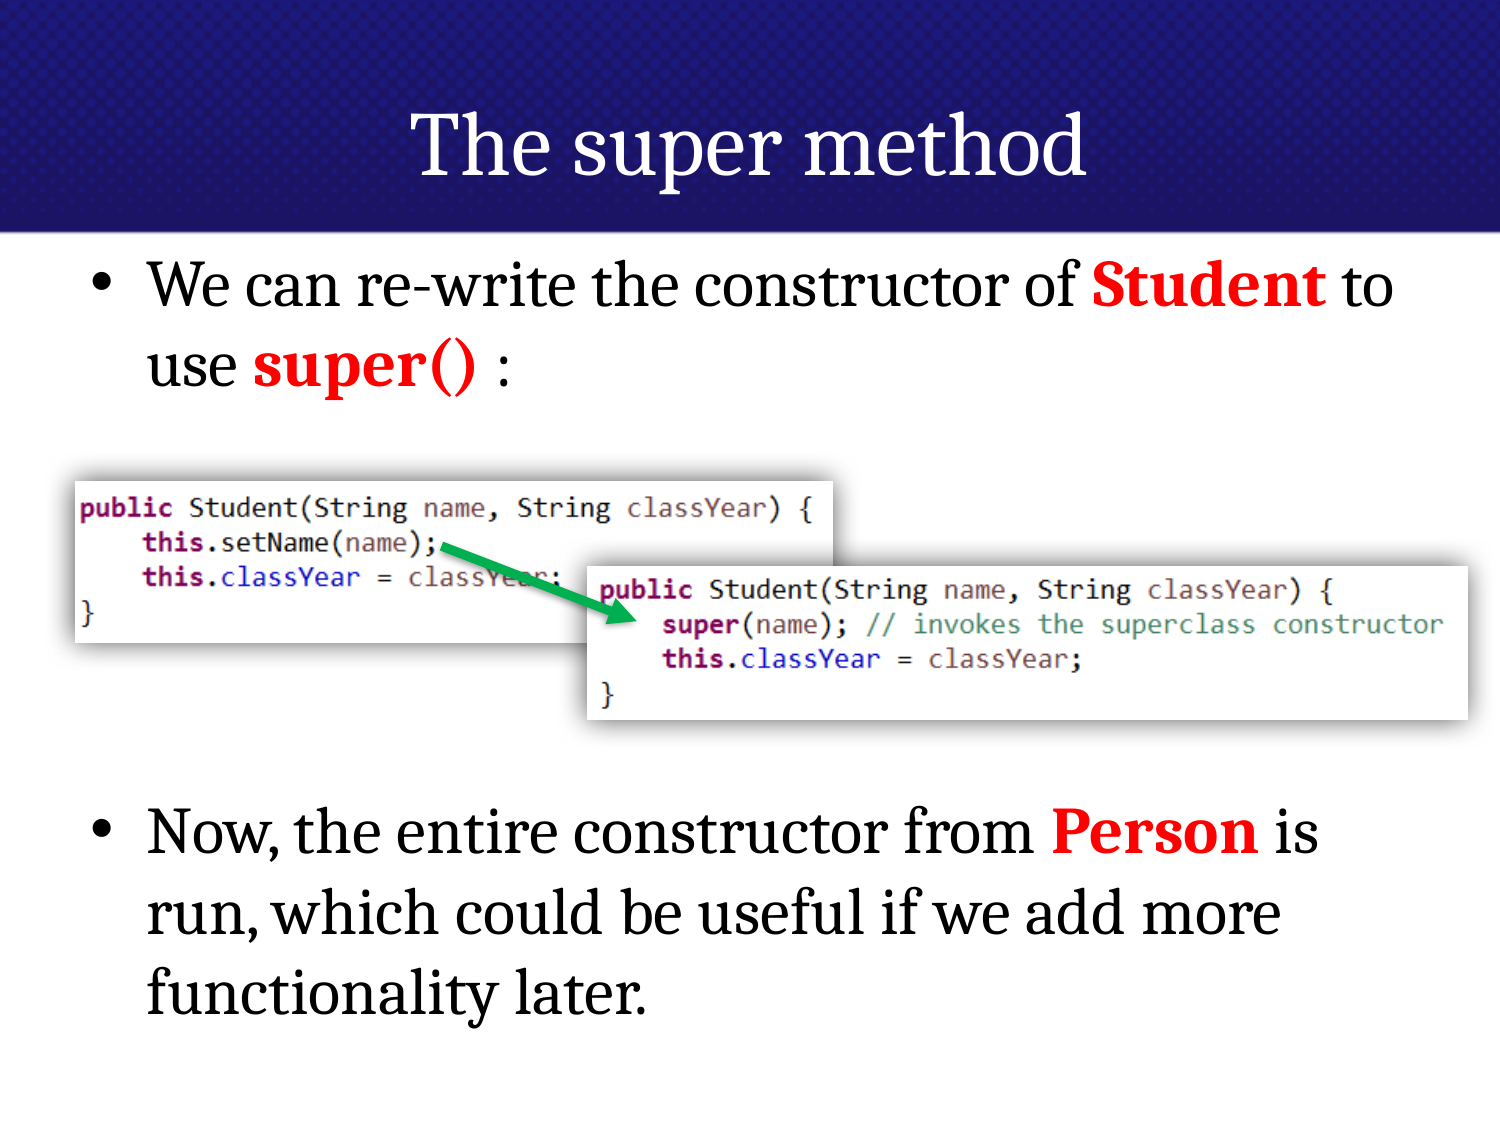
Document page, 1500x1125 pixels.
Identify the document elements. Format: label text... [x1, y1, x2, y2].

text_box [441, 545, 637, 622]
list We can re-write the constructor of Student to use super() : Now, the entire constructor from Person is run, which could be useful if we add more functionality later. [75, 661, 1425, 1101]
picture [0, 0, 1500, 1125]
list We can re-write the constructor of Student to use super() : Now, the entire constructor from Person is run, which could be useful if we add more functionality later. [75, 232, 1425, 543]
title The super method [75, 45, 1425, 232]
